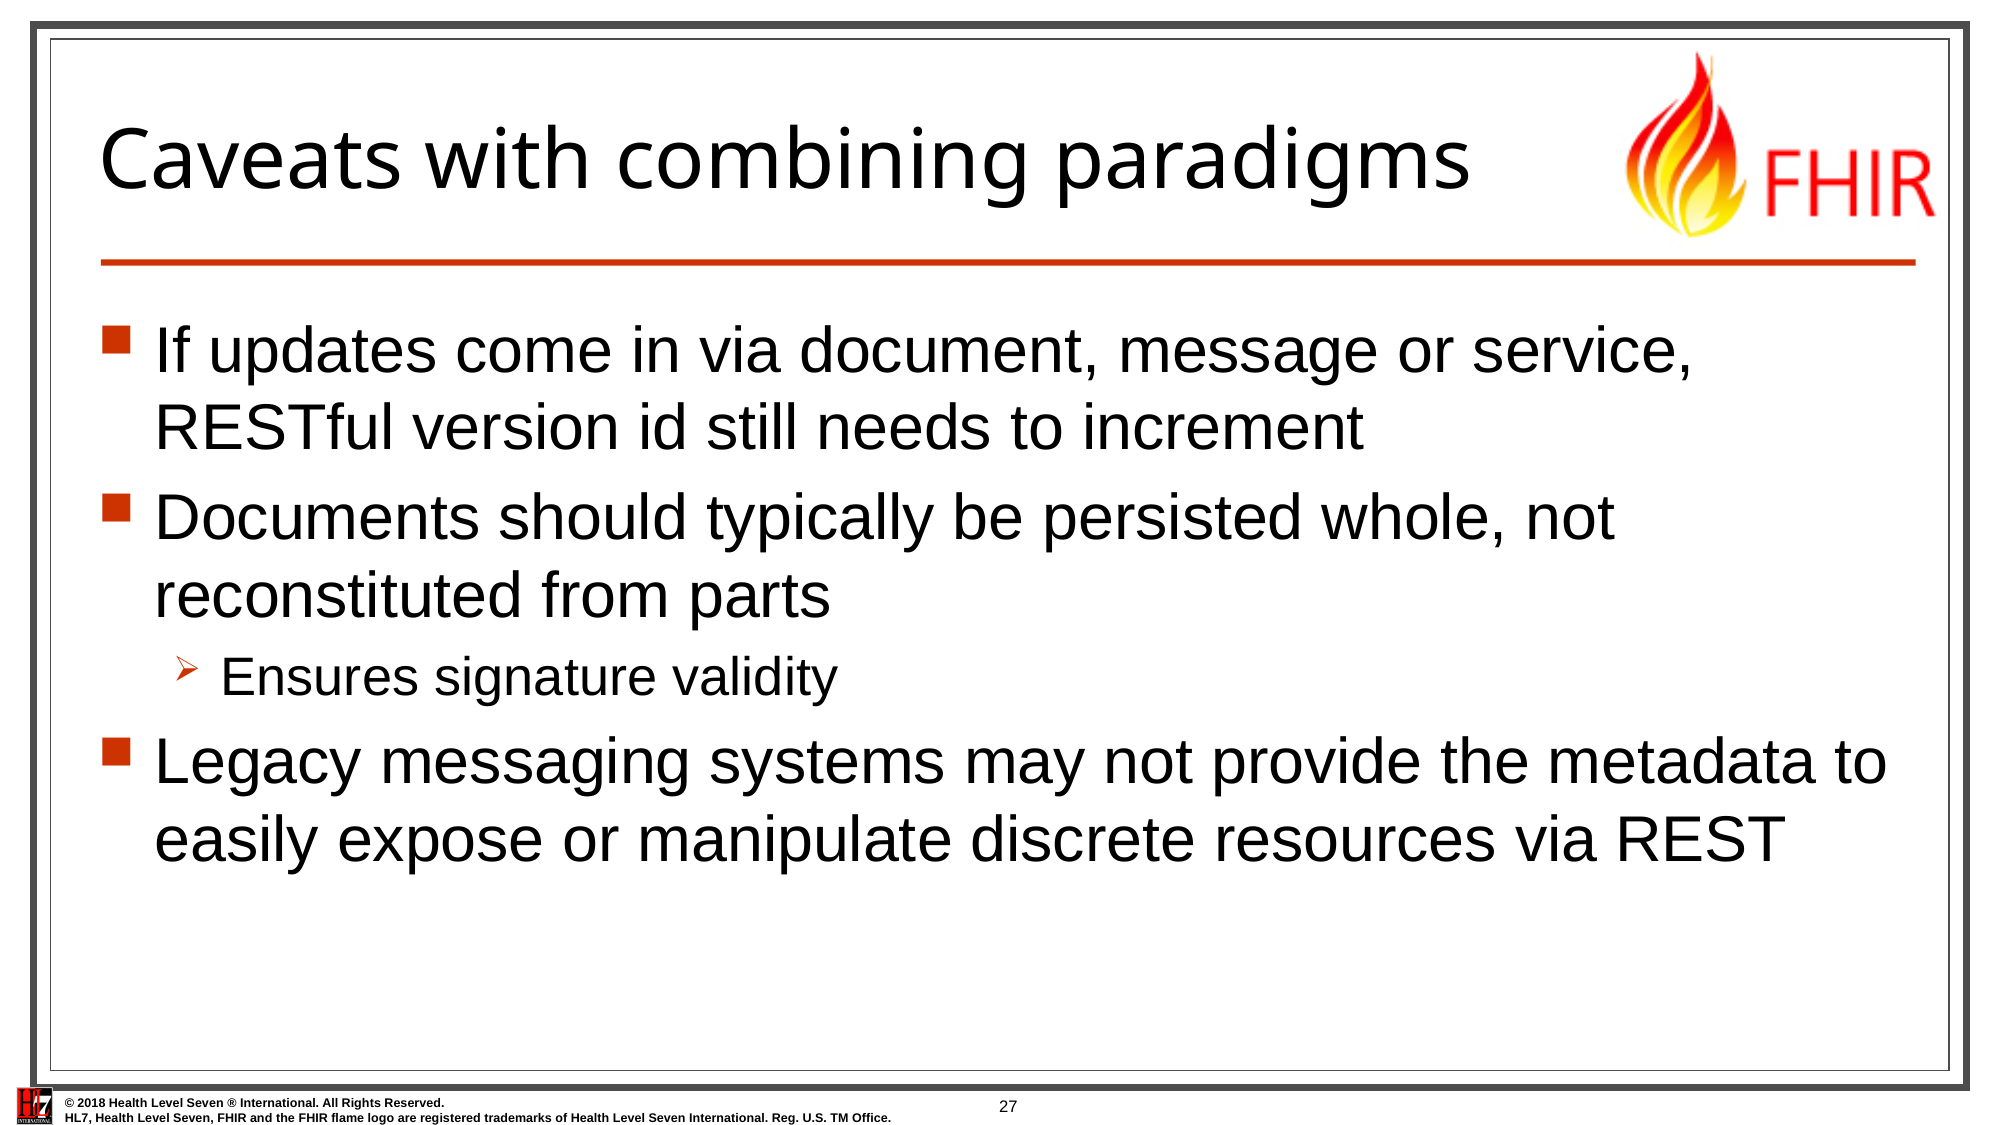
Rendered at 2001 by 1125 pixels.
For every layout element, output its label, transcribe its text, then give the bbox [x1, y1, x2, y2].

list If updates come in via document, message or service, RESTful version id still needs to increment Documents should typically be persisted whole, not reconstituted from parts Ensures signature validity Legacy messaging systems may not provide the metadata to easily expose or manipulate discrete resources via REST [83, 299, 1917, 1026]
title Caveats with combining paradigms [83, 77, 1614, 213]
picture [1613, 41, 1948, 247]
slide_number 27 [949, 1087, 1067, 1125]
picture [16, 1087, 53, 1125]
